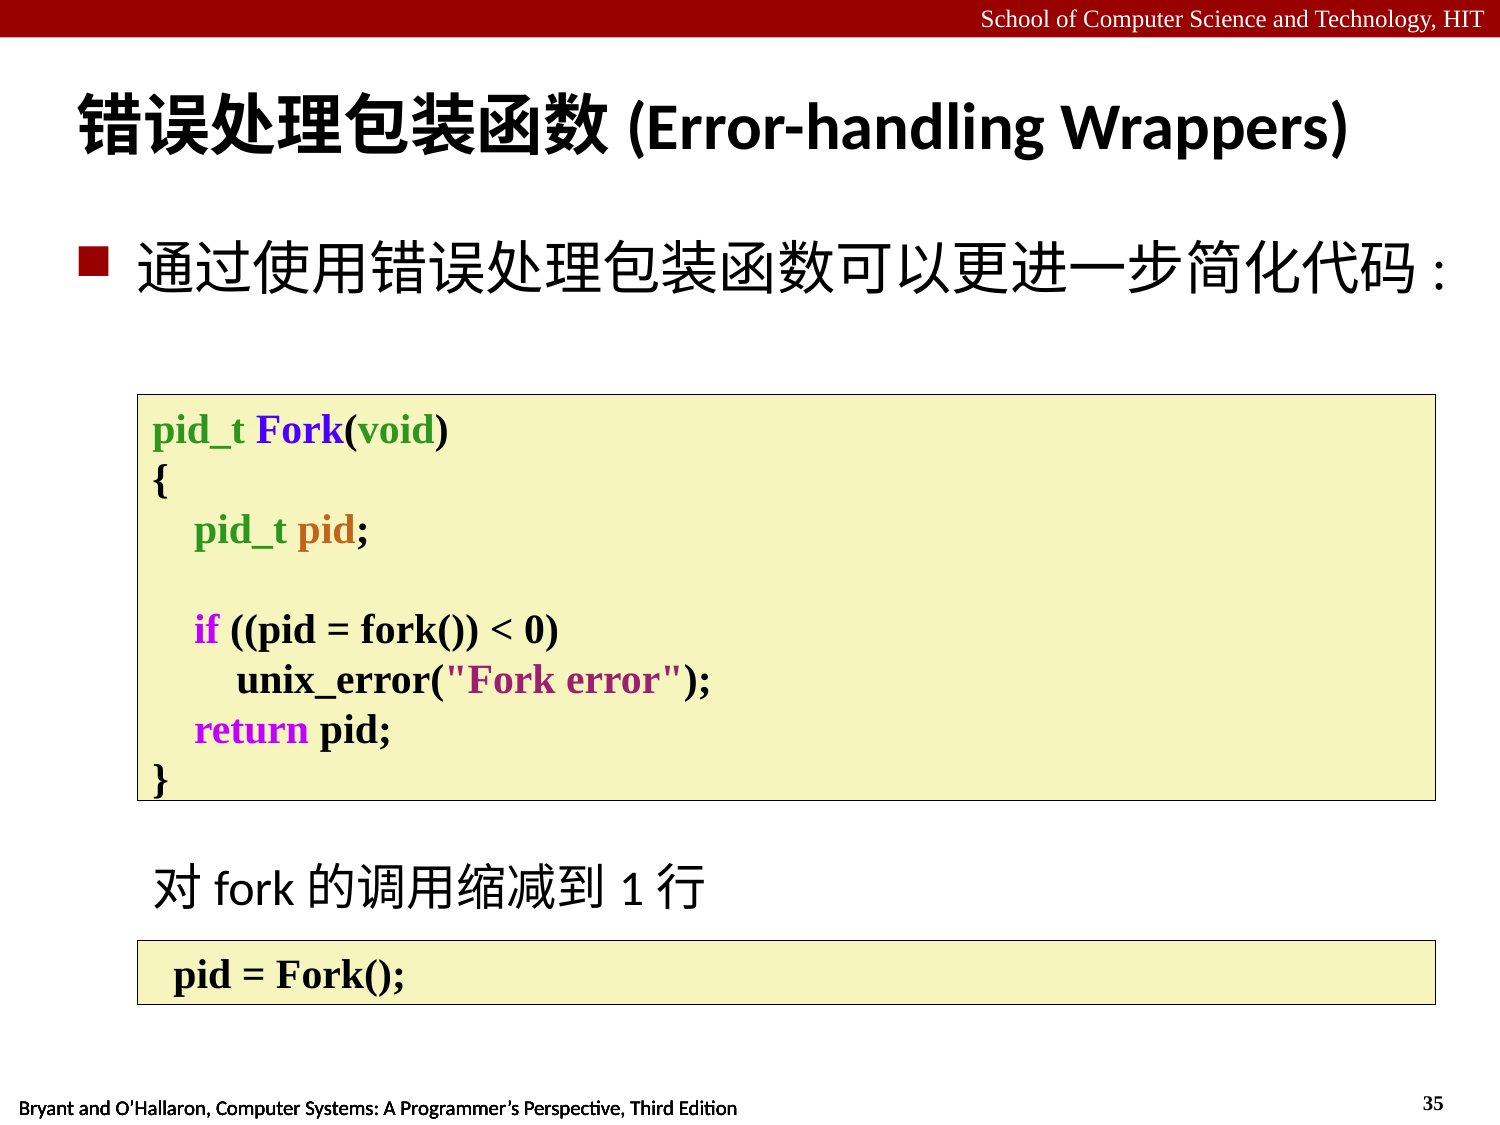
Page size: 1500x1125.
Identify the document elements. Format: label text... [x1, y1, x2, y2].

text_box 对fork的调用缩减到1行 [137, 848, 885, 923]
title 错误处理包装函数(Error-handling Wrappers) [61, 60, 1488, 187]
text_box pid = Fork(); [137, 939, 1435, 1005]
list 通过使用错误处理包装函数可以更进一步简化代码: [64, 223, 1476, 1088]
text_box pid_t Fork(void) { pid_t pid; if ((pid = fork()) < 0) unix_error("Fork error"); return pid; } [137, 394, 1435, 800]
